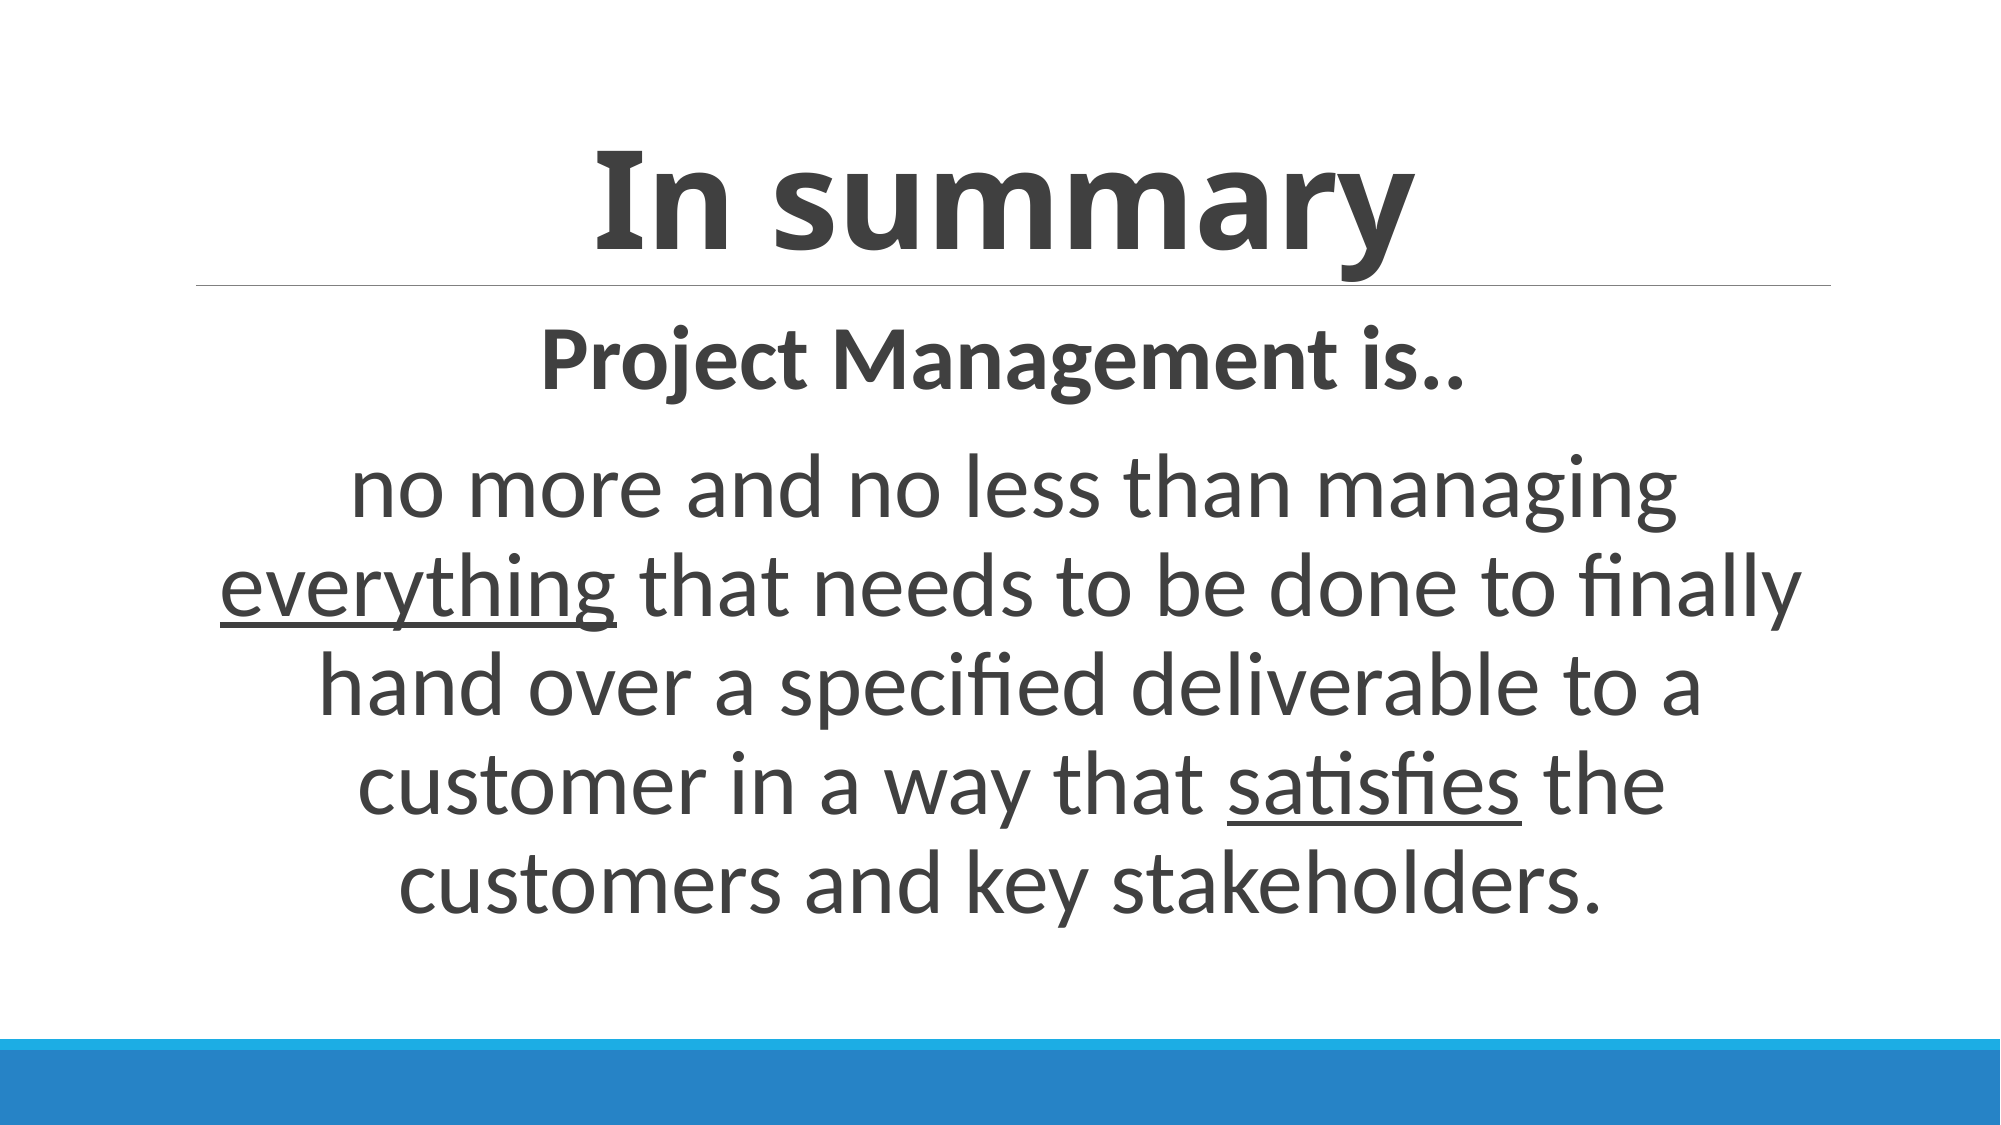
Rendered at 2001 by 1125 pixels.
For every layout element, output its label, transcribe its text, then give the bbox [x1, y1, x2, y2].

title In summary [180, 47, 1830, 285]
list Project Management is.. no more and no less than managing everything that needs to be done to finally hand over a specified deliverable to a customer in a way that satisfies the customers and key stakeholders. [180, 302, 1830, 963]
